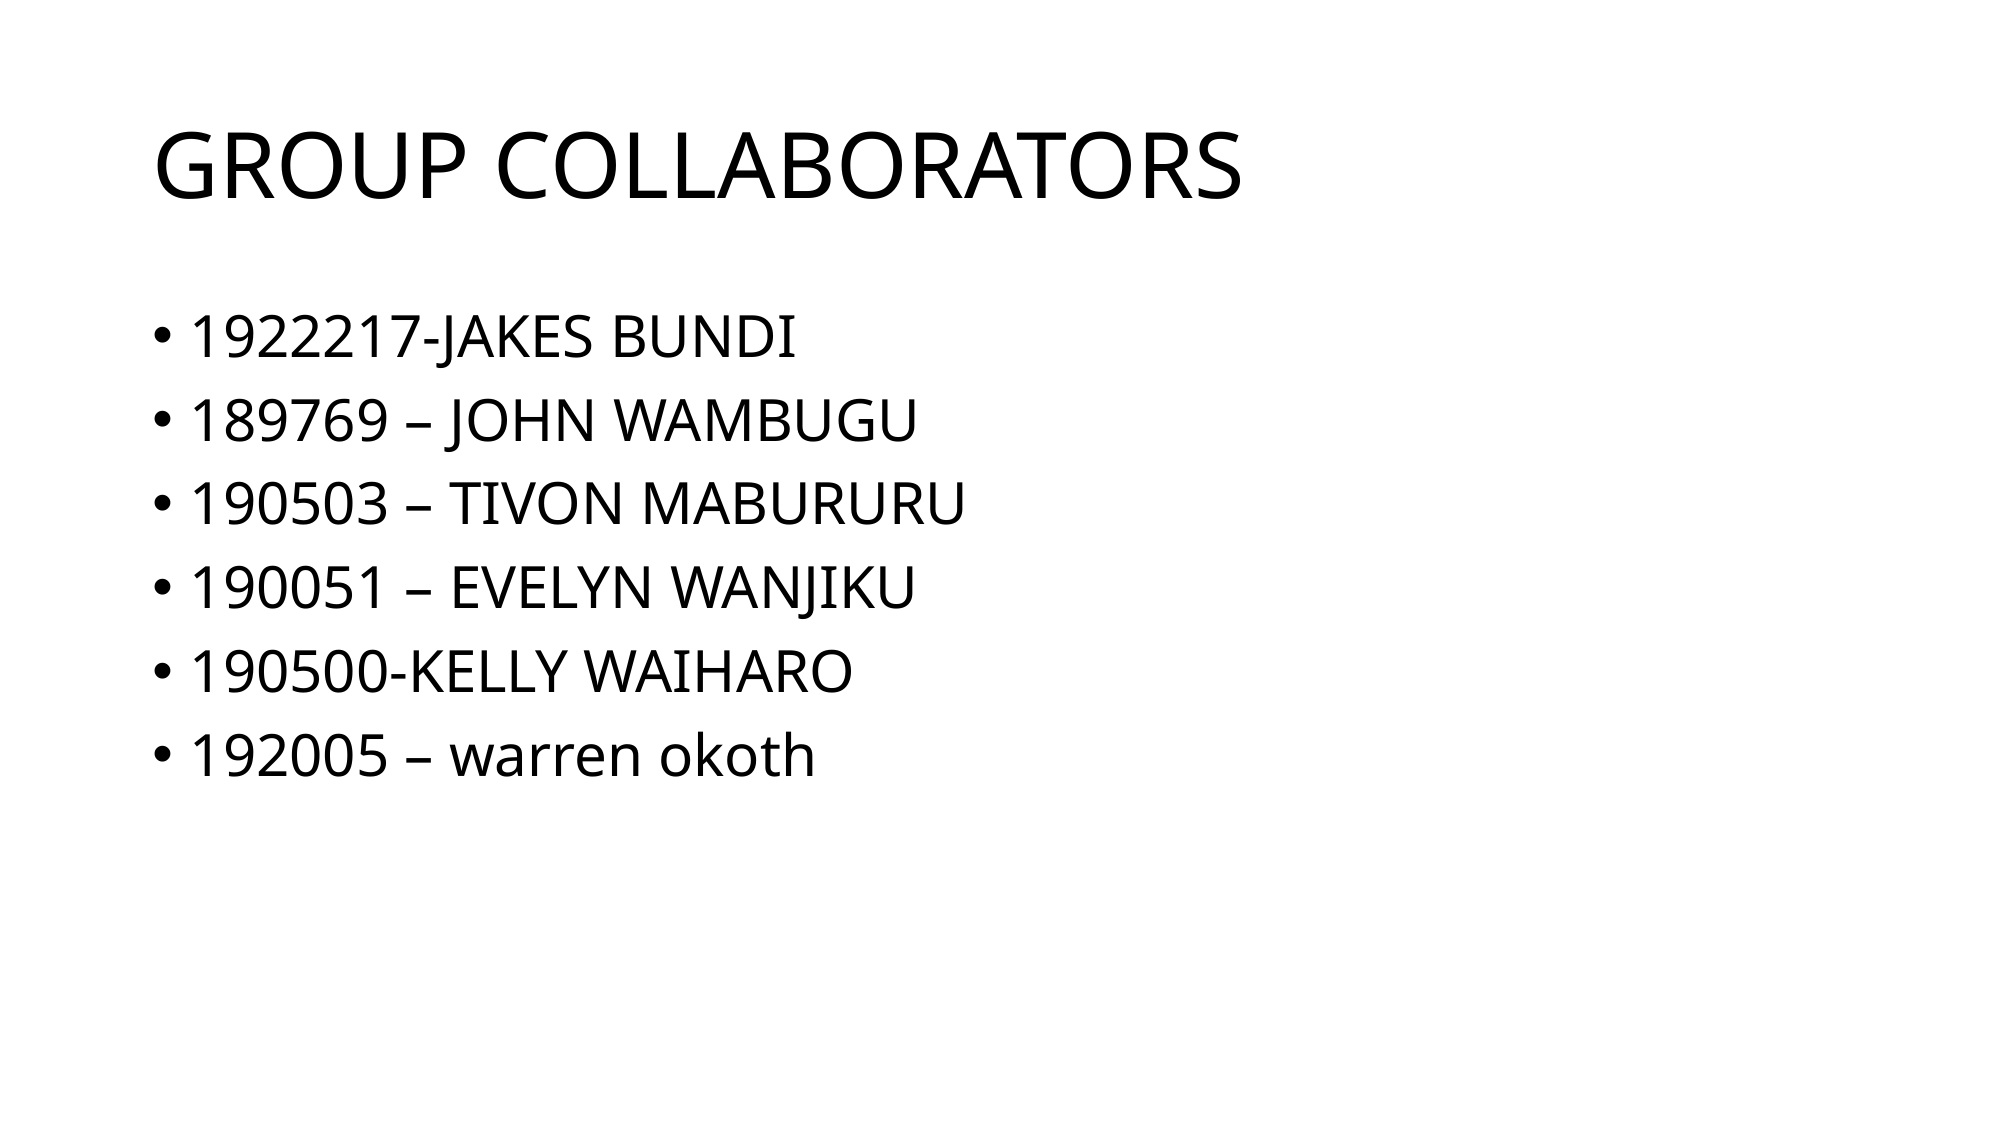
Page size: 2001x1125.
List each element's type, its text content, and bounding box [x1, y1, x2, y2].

list 1922217-JAKES BUNDI 189769 – JOHN WAMBUGU 190503 – TIVON MABURURU 190051 – EVELYN WANJIKU 190500-KELLY WAIHARO 192005 – warren okoth [137, 299, 1863, 1014]
title GROUP COLLABORATORS [137, 59, 1863, 278]
